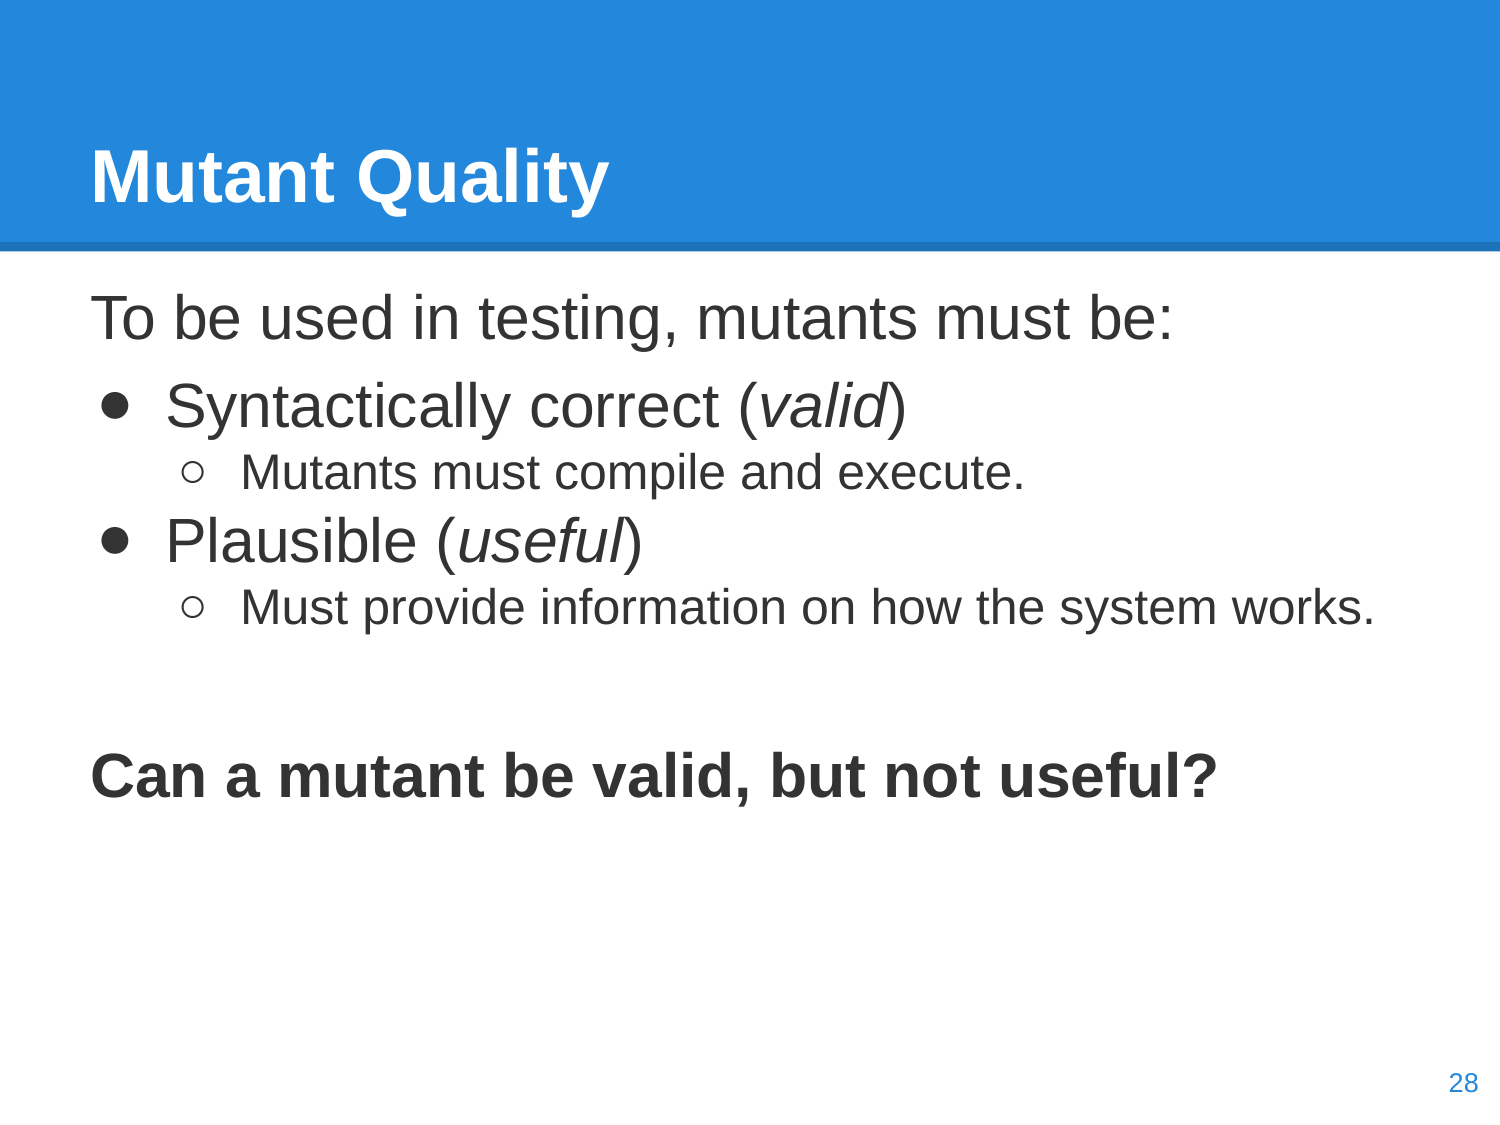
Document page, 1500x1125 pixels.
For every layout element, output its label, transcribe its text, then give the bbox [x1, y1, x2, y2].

slide_number ‹#› [1403, 1038, 1494, 1125]
title Mutant Quality [75, 45, 1425, 233]
list To be used in testing, mutants must be: Syntactically correct (valid) Mutants must compile and execute. Plausible (useful) Must provide information on how the system works. Can a mutant be valid, but not useful? [75, 262, 1425, 1078]
